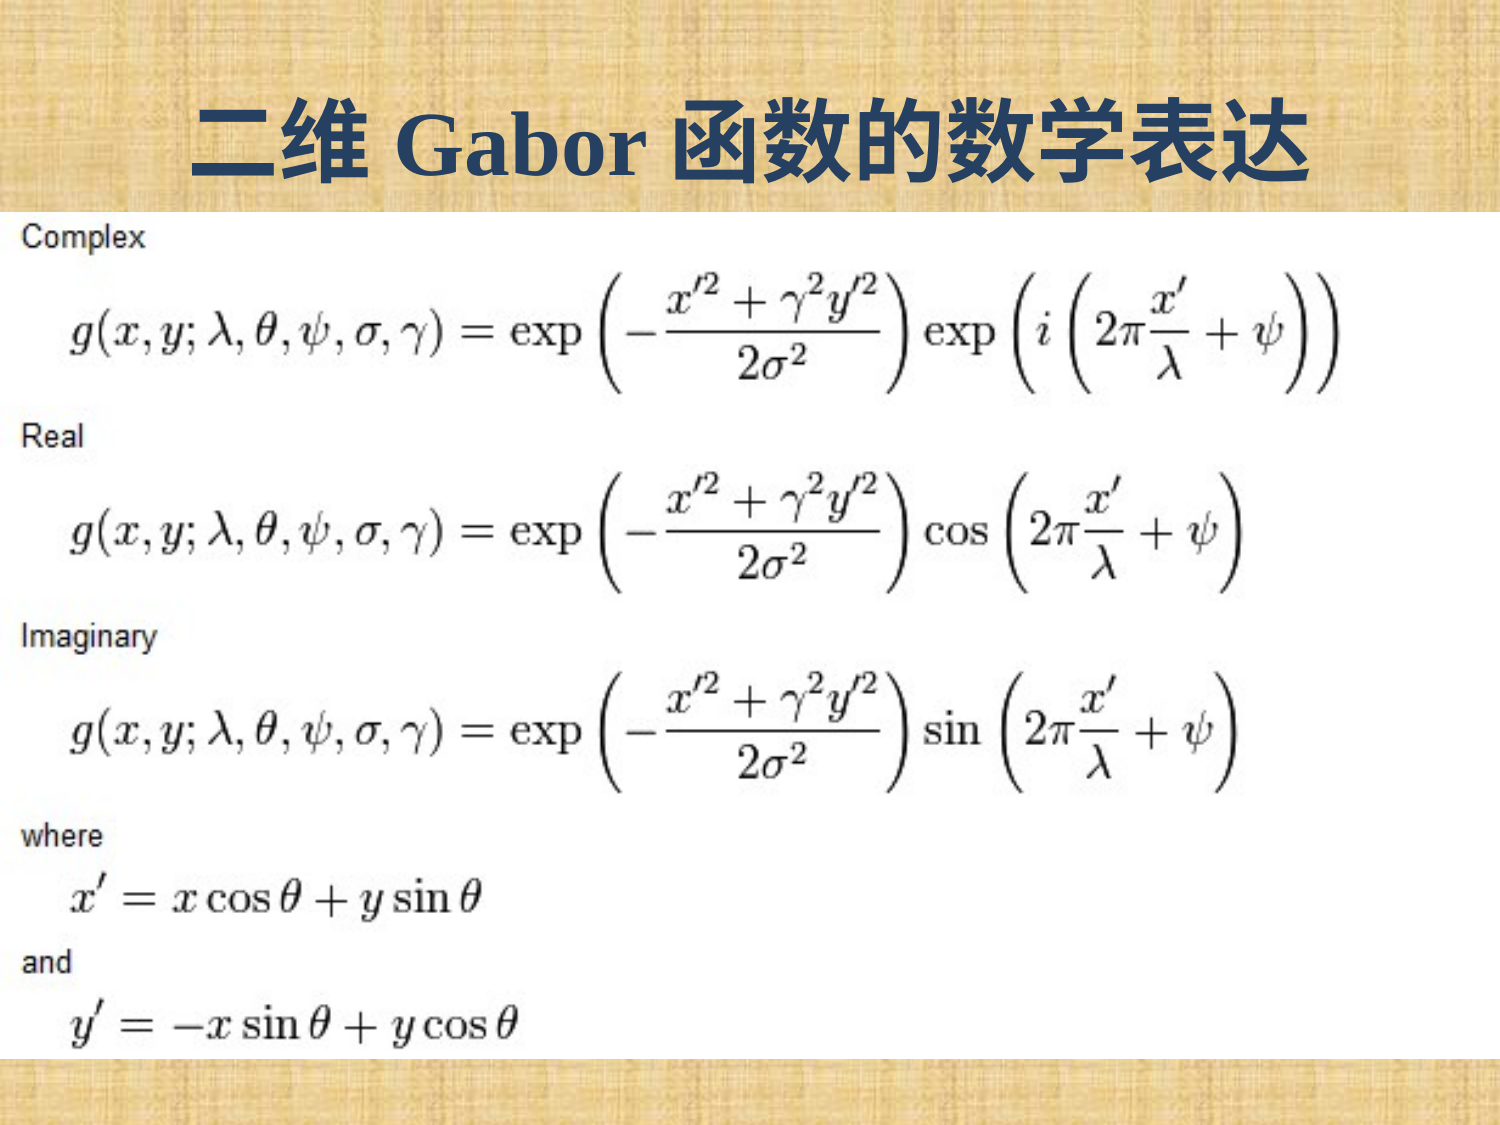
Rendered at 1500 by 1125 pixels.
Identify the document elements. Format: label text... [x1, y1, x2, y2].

title 二维Gabor函数的数学表达 [75, 45, 1425, 211]
picture [0, 0, 1500, 212]
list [0, 212, 1500, 1060]
picture [0, 1060, 1500, 1125]
